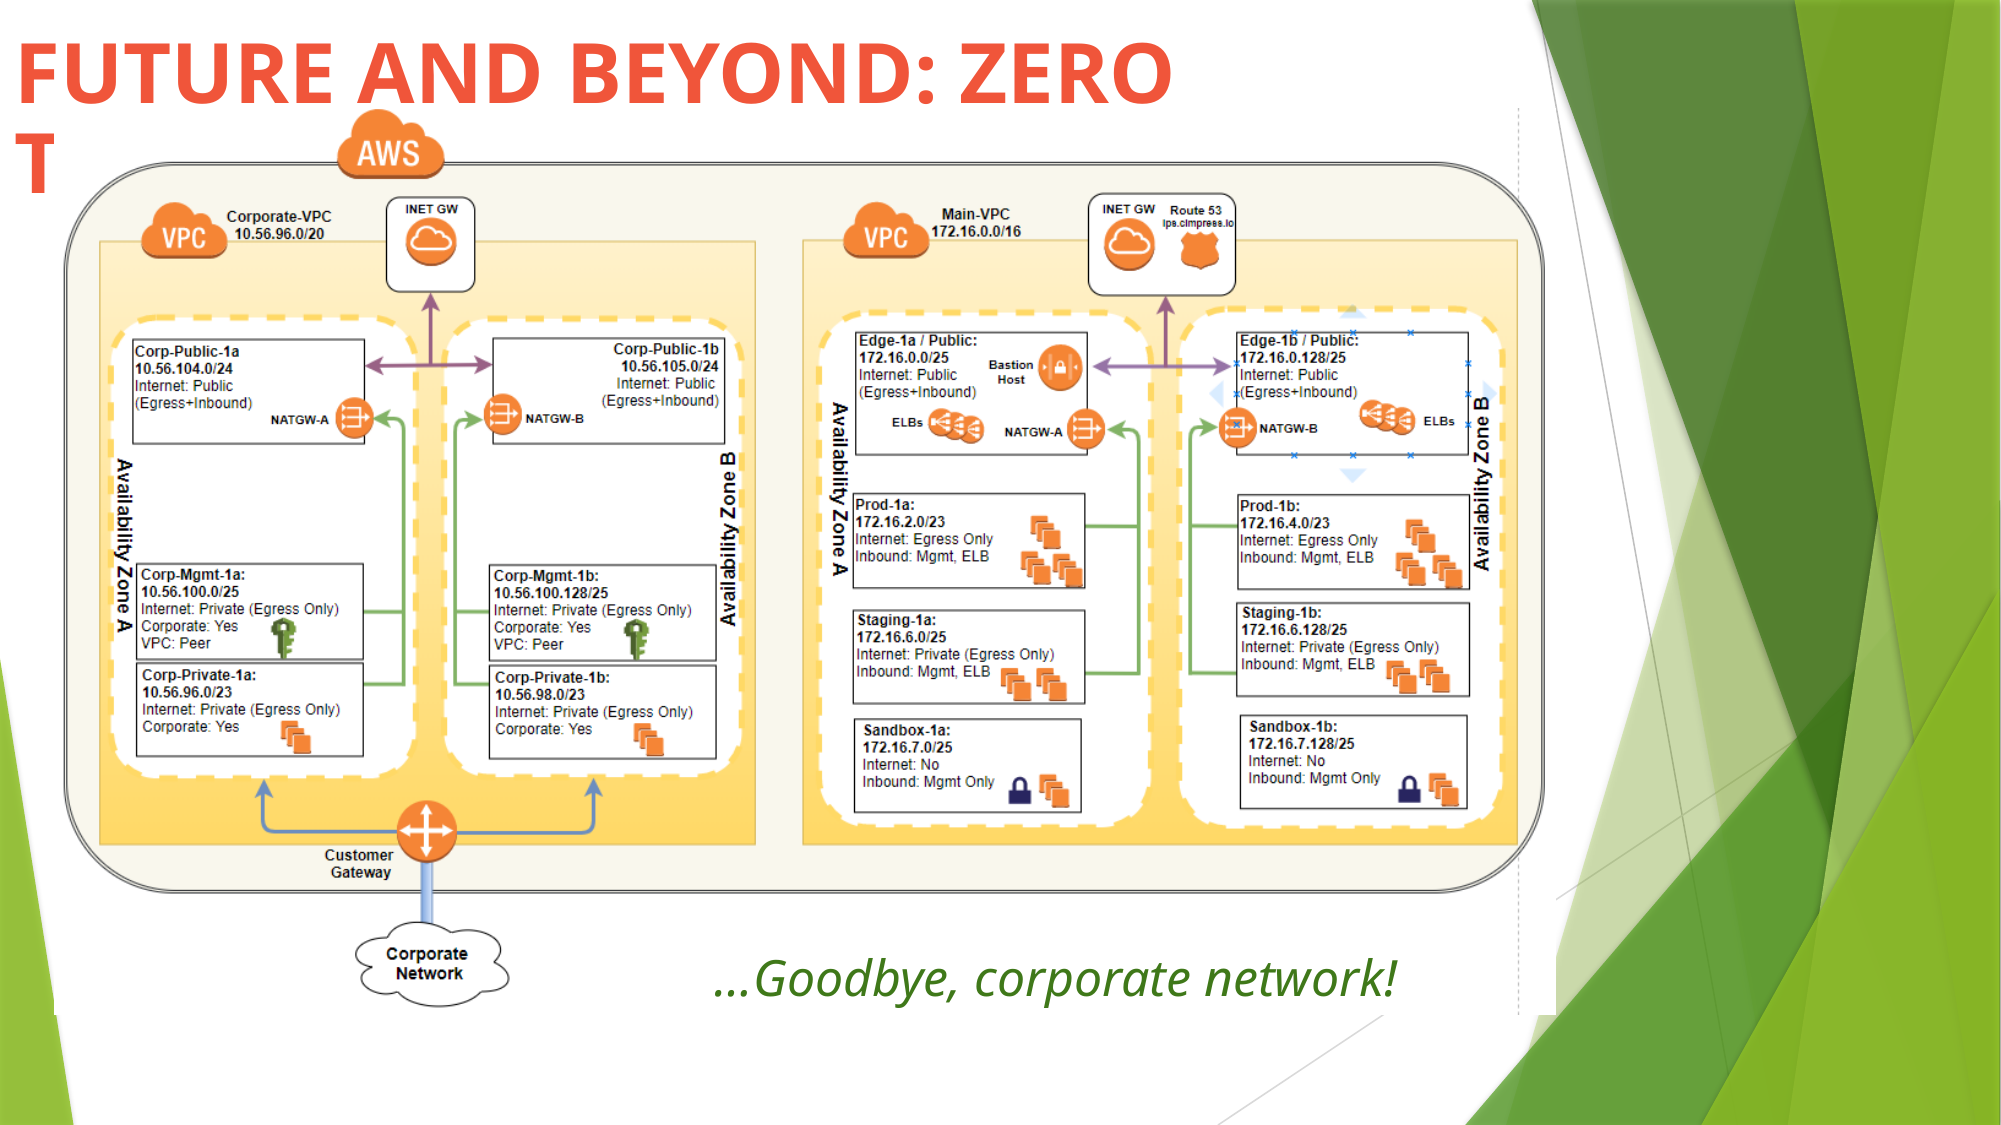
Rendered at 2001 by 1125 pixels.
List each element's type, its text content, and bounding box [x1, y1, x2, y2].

text_box Future and beyond: zero trust [0, 23, 1400, 148]
picture [54, 107, 1557, 1015]
